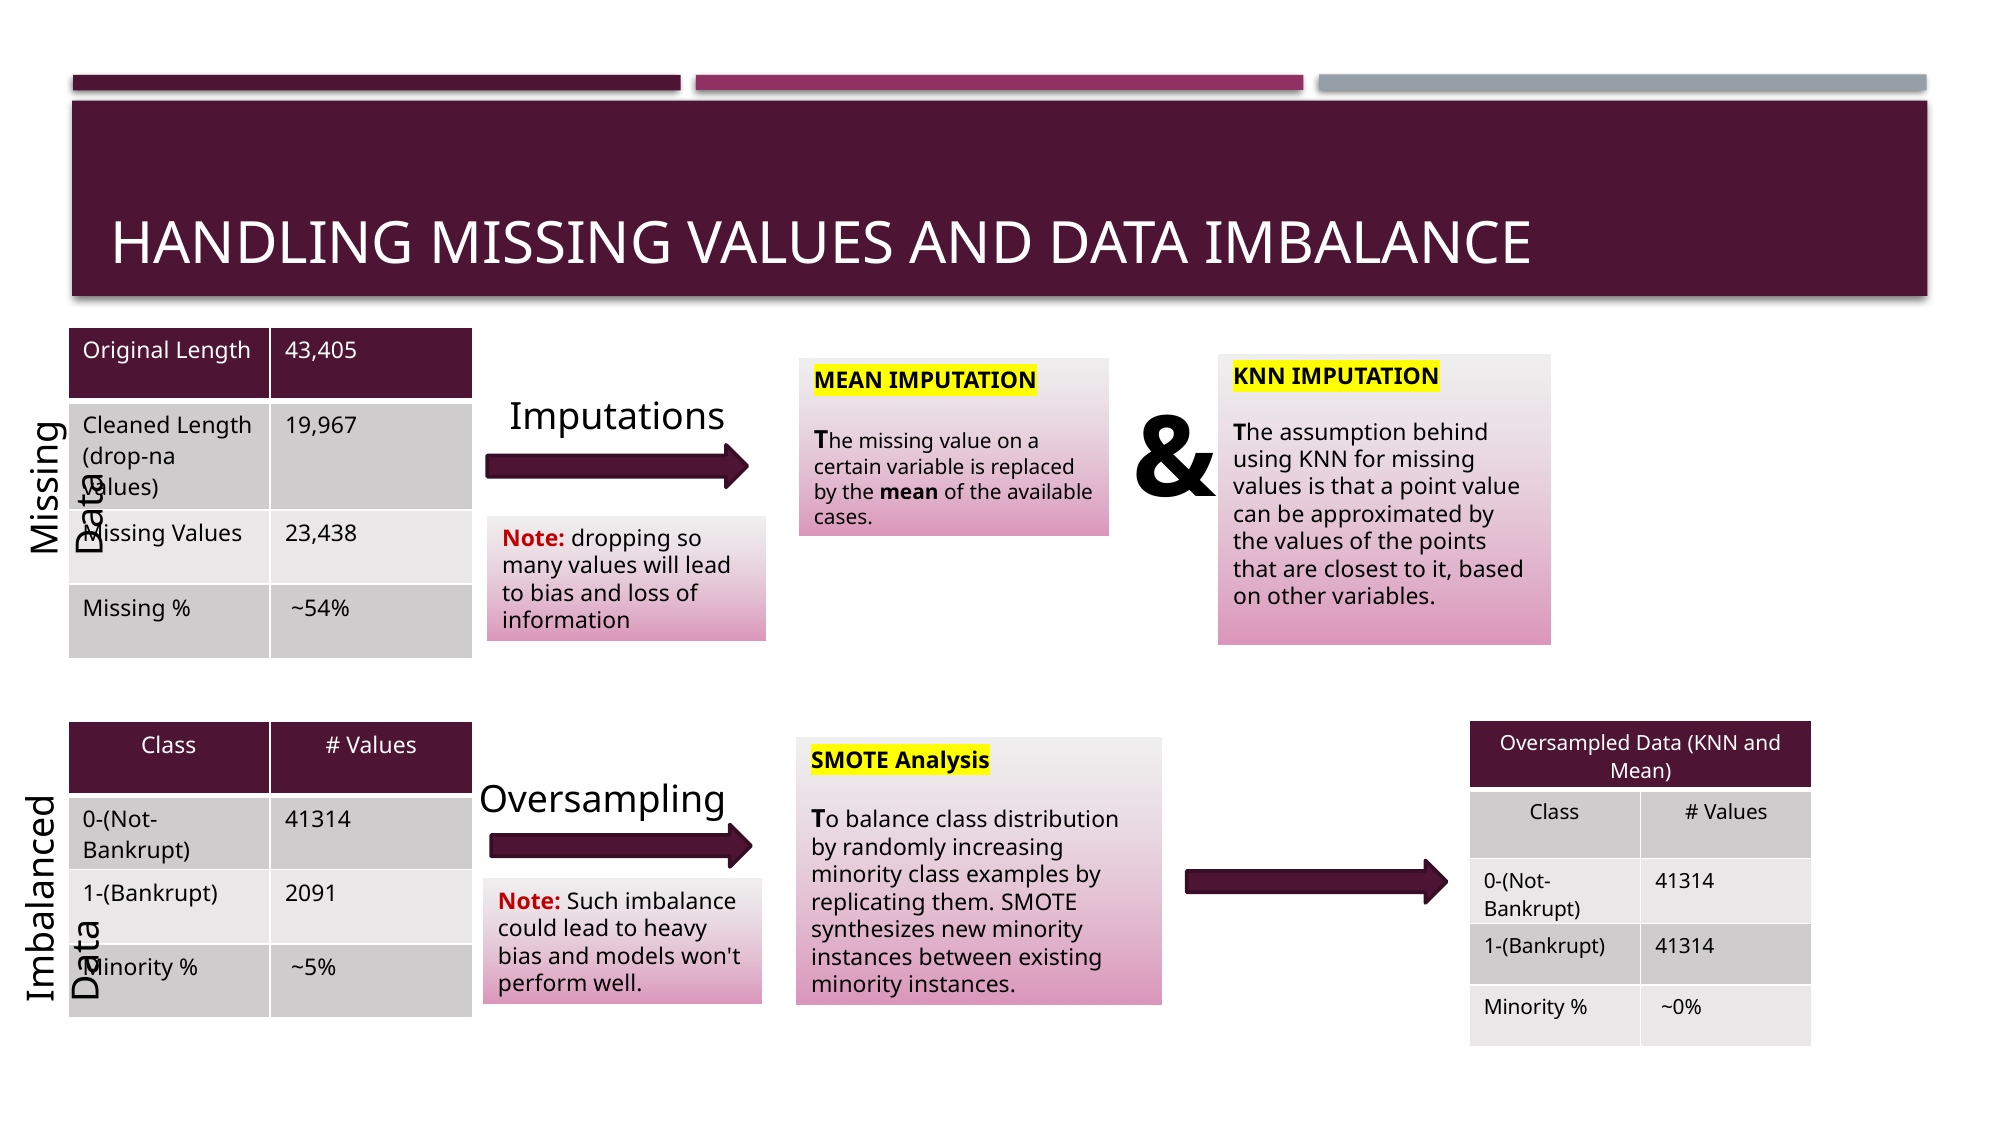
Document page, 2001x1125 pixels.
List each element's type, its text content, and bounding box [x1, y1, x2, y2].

title Handling Missing Values and Data Imbalance [95, 116, 1905, 283]
table_cell 41314 [1641, 924, 1811, 984]
text_box SMOTE Analysis To balance class distribution by randomly increasing minority class examples by replicating them. SMOTE synthesizes new minority instances between existing minority instances. [796, 737, 1162, 1005]
table_cell 41314 [1641, 859, 1811, 923]
table_cell 41314 [271, 798, 472, 869]
table_header 43,405 [271, 328, 472, 398]
table_cell 1-(Bankrupt) [1470, 924, 1640, 984]
table_cell Missing Values [69, 511, 269, 583]
text_box Note: Such imbalance could lead to heavy bias and models won't perform well. [483, 878, 762, 1004]
table_cell Cleaned Length (drop-na values) [118, 404, 269, 509]
table_cell # Values [1641, 792, 1811, 858]
text_box [485, 444, 749, 490]
table_cell Class [1470, 792, 1640, 858]
text_box Missing Data [12, 334, 118, 571]
text_box [489, 828, 753, 869]
table_cell 0-(Not-Bankrupt) [1470, 859, 1640, 923]
text_box & [1117, 376, 1208, 527]
table_cell 2091 [271, 870, 472, 943]
table_cell 19,967 [271, 404, 472, 509]
table_cell Minority % [114, 945, 269, 1017]
text_box Oversampling [464, 767, 742, 828]
text_box Note: dropping so many values will lead to bias and loss of information [487, 516, 766, 641]
table_header Oversampled Data (KNN and Mean) [1470, 721, 1811, 787]
table_cell 23,438 [271, 511, 472, 583]
text_box MEAN IMPUTATION The missing value on a certain variable is replaced by the mean of the available cases. [799, 358, 1109, 536]
text_box Imputations [494, 384, 740, 444]
table_header # Values [271, 722, 472, 793]
text_box [1184, 858, 1448, 905]
table_cell ~5% [271, 945, 472, 1017]
table_header Class [114, 722, 269, 793]
table_cell ~0% [1641, 986, 1811, 1046]
table_header Original Length [69, 328, 269, 398]
text_box KNN IMPUTATION The assumption behind using KNN for missing values is that a point value can be approximated by the values of the points that are closest to it, based on other variables. [1218, 354, 1550, 645]
table_cell 0-(Not-Bankrupt) [114, 798, 269, 869]
text_box Imbalanced Data [8, 702, 114, 1017]
table_cell Minority % [1470, 986, 1640, 1046]
table_cell 1-(Bankrupt) [114, 870, 269, 943]
table_cell Missing % [69, 585, 269, 658]
table_cell ~54% [271, 585, 472, 658]
